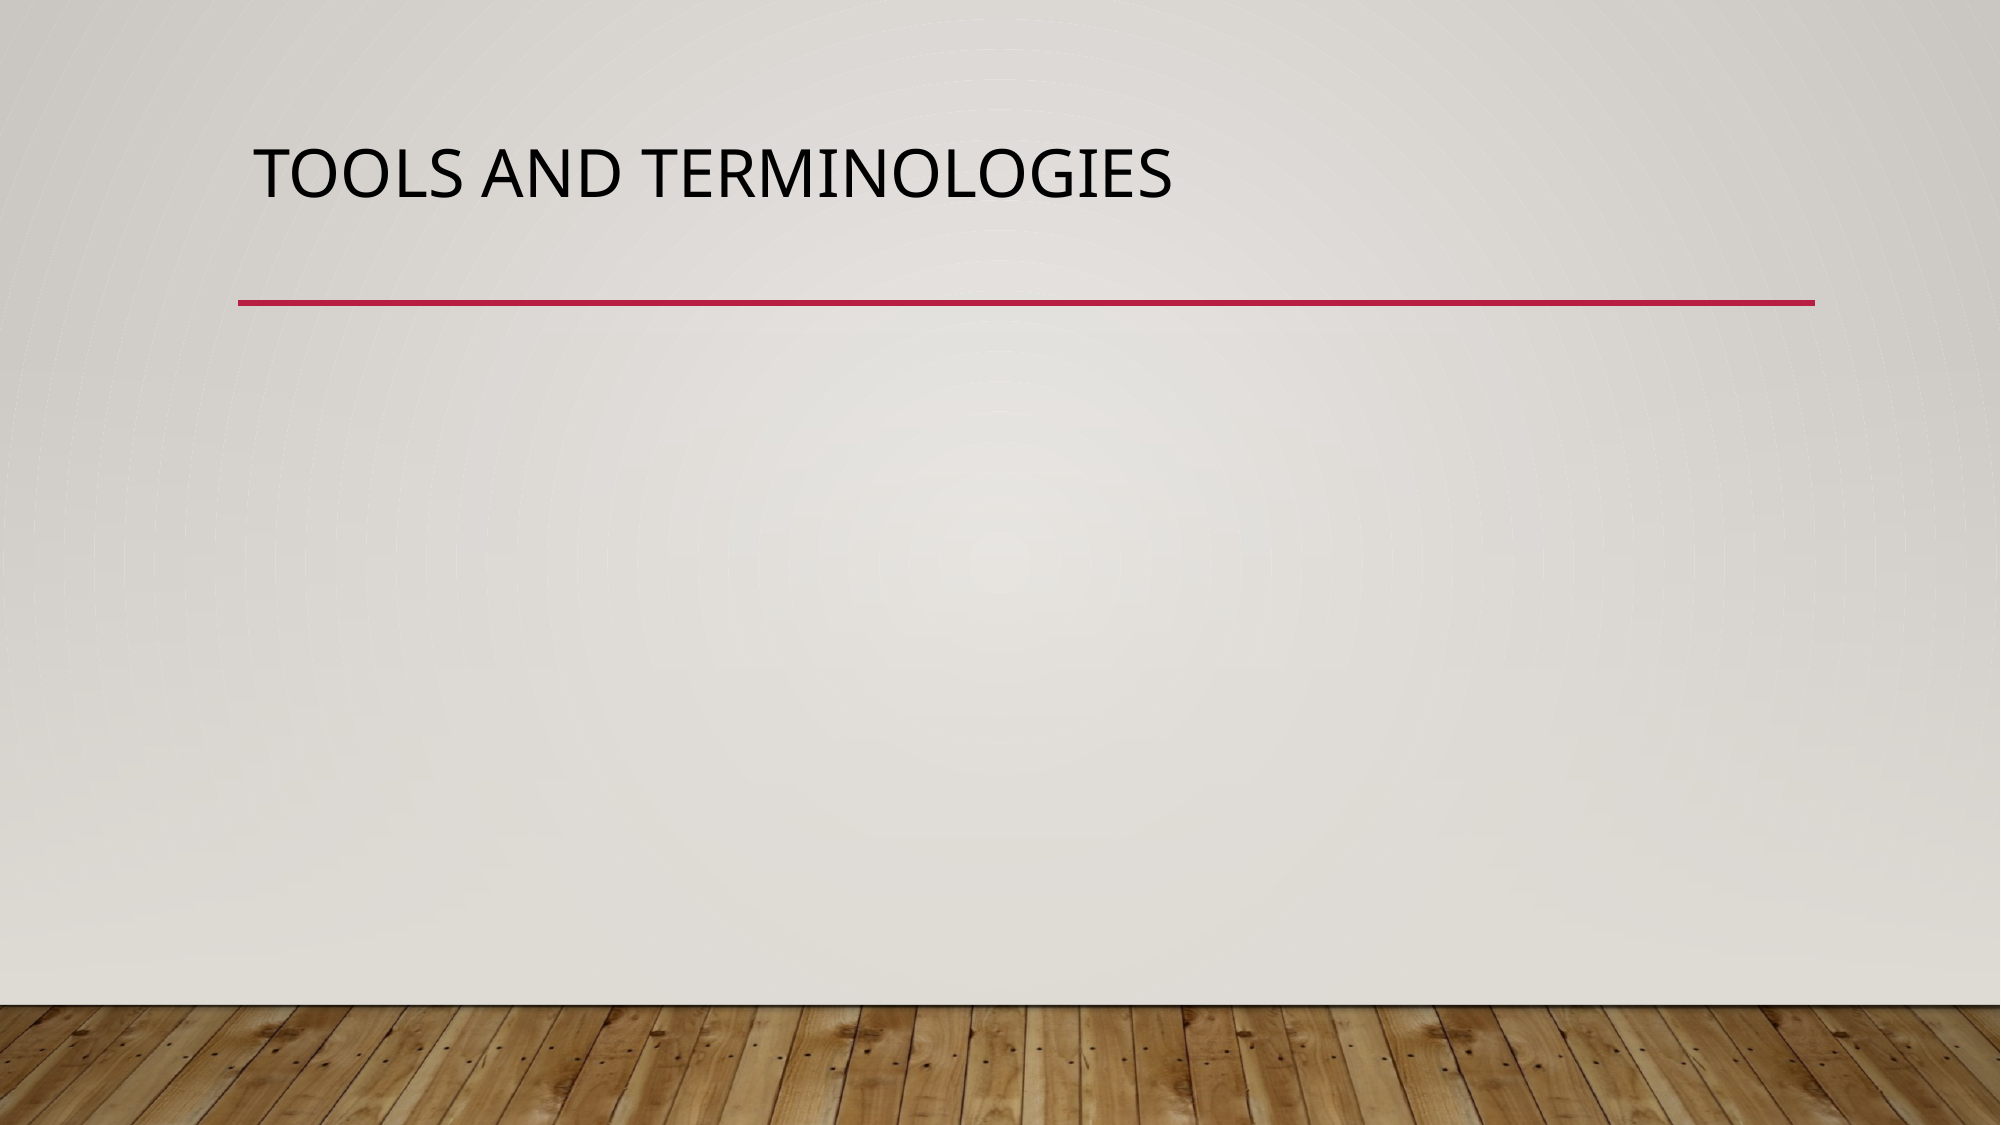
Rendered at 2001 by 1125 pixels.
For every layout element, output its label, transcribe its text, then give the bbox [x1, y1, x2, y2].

title Tools and Terminologies [238, 131, 1814, 305]
picture [0, 1005, 2000, 1125]
